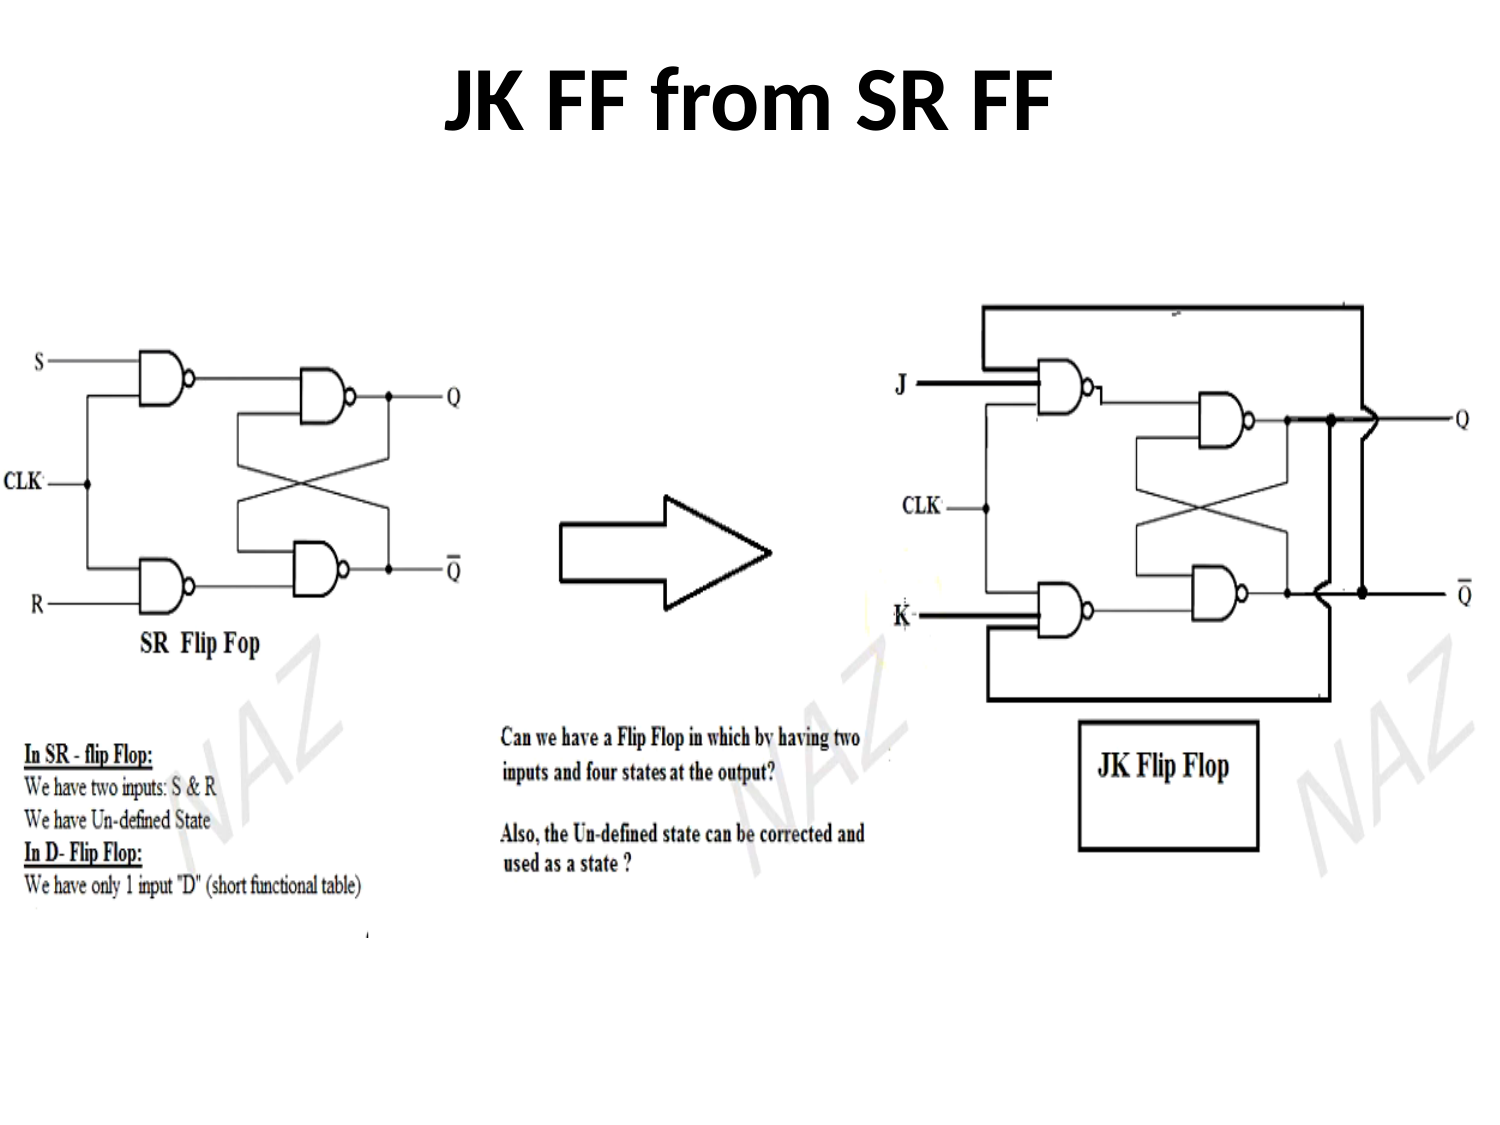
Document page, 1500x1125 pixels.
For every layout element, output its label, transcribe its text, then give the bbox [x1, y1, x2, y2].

title JK FF from SR FF [75, 0, 1425, 188]
picture [0, 299, 1484, 938]
